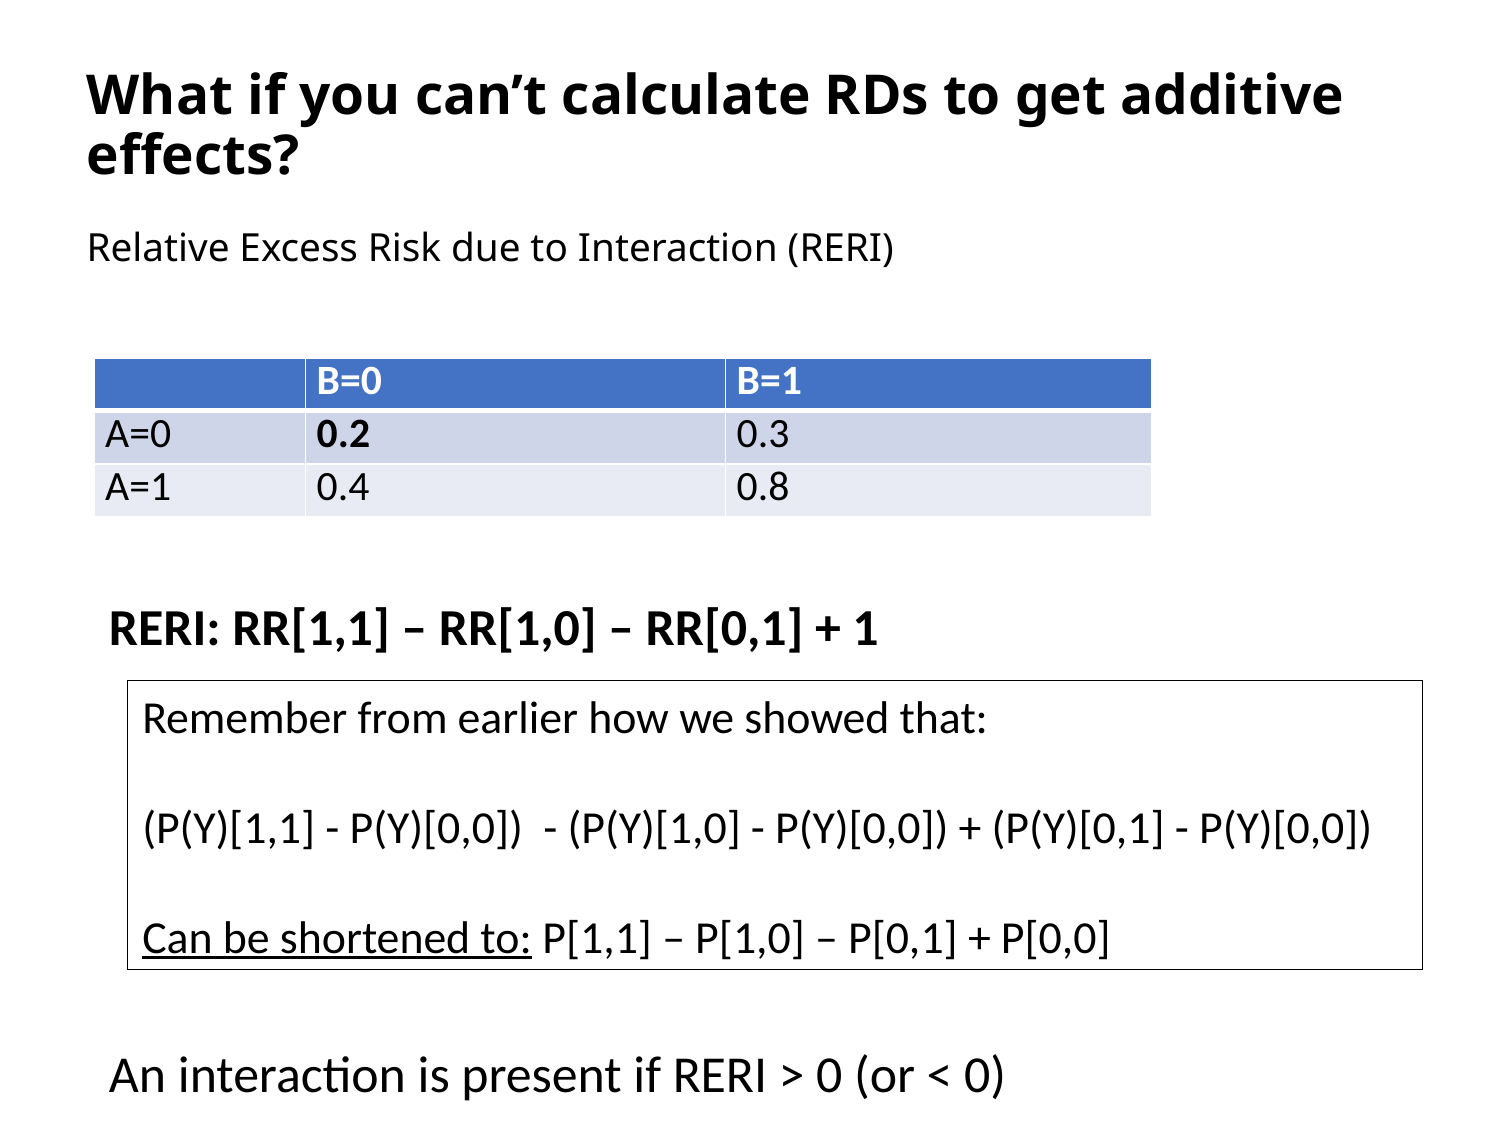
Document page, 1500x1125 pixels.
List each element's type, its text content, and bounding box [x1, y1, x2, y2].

table_header B=1 [726, 359, 1151, 408]
title What if you can’t calculate RDs to get additive effects? Relative Excess Risk due to Interaction (RERI) [71, 59, 1397, 278]
table_cell 0.4 [306, 465, 725, 516]
table_cell 0.8 [726, 465, 1151, 516]
table_cell 0.3 [726, 413, 1151, 463]
table_cell A=1 [95, 465, 305, 516]
text_box Remember from earlier how we showed that: (P(Y)[1,1] - P(Y)[0,0]) - (P(Y)[1,0] - P(Y)[0,0]) + (P(Y)[0,1] - P(Y)[0,0]) Can be shortened to: P[1,1] – P[1,0] – P[0,1] + P[0,0] [127, 680, 1423, 970]
table_cell A=0 [95, 413, 305, 463]
table_header B=0 [306, 359, 725, 408]
list RERI: RR[1,1] – RR[1,0] – RR[0,1] + 1 An interaction is present if RERI > 0 (or < 0) [93, 329, 1457, 1112]
table_cell 0.2 [306, 413, 725, 463]
table_header [95, 359, 305, 408]
